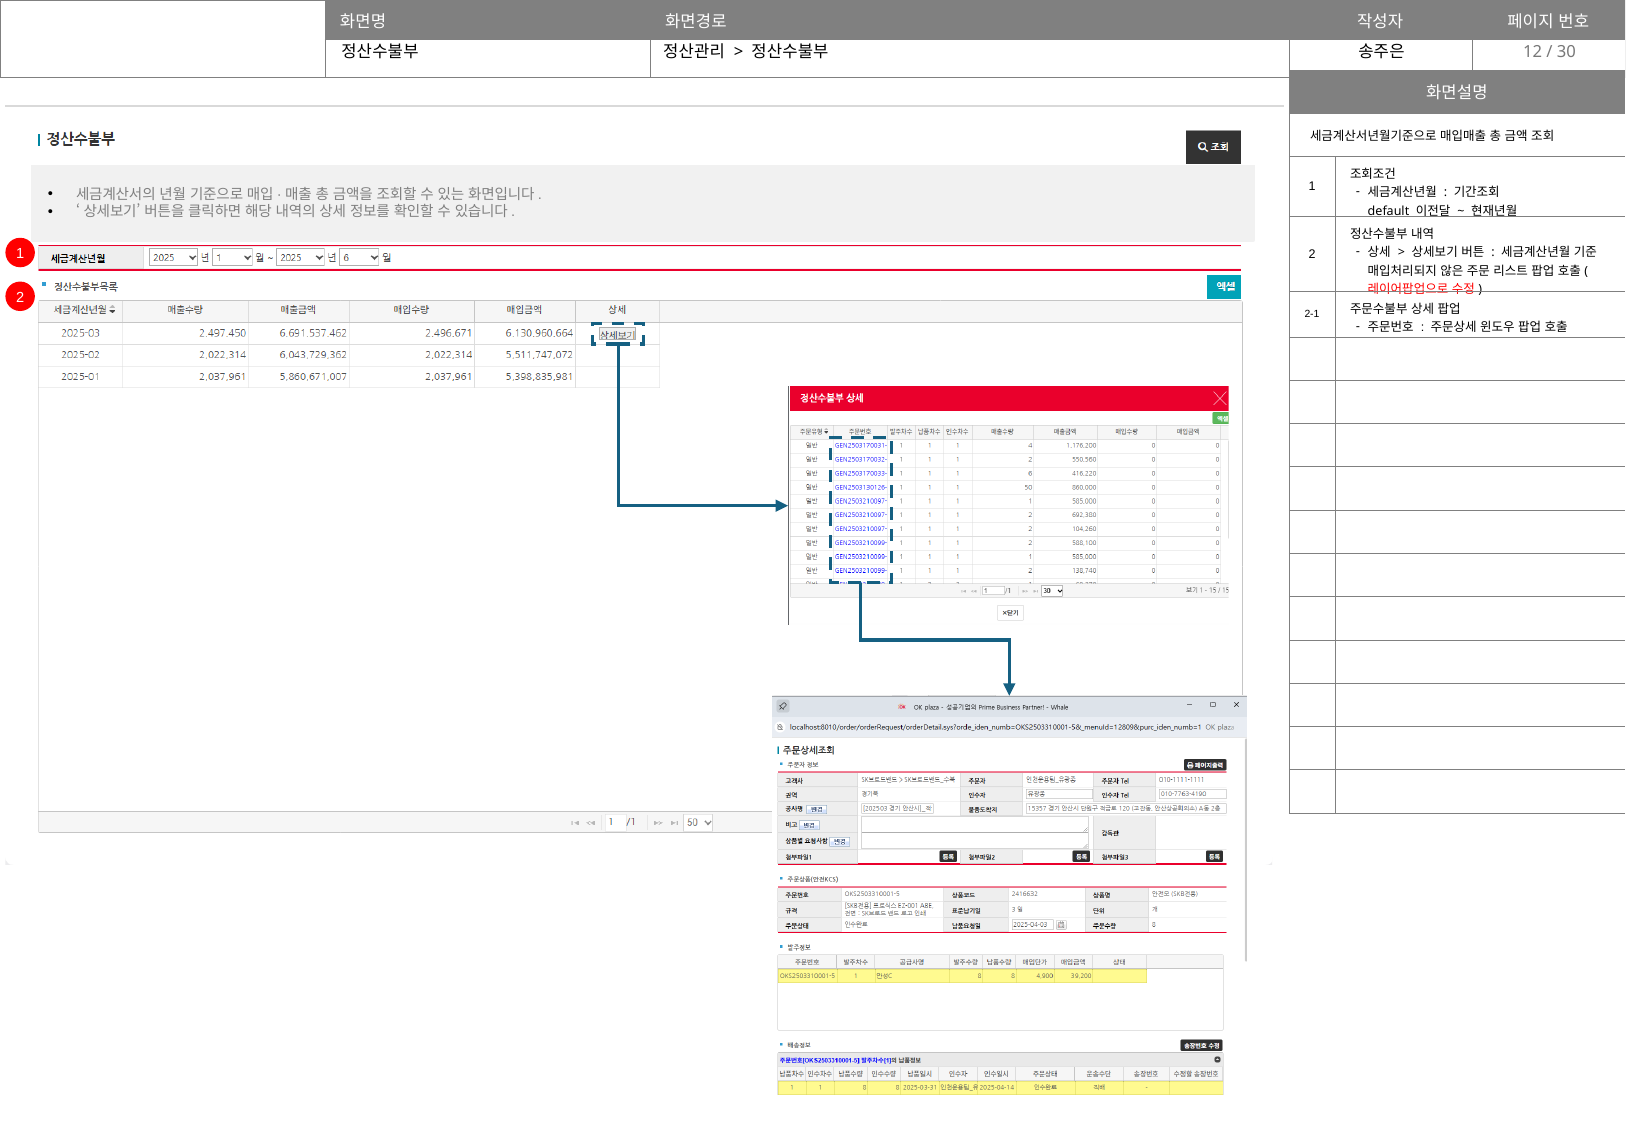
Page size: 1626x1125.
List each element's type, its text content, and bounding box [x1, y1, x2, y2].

table_cell [1336, 727, 1625, 769]
table_cell 1 [1290, 157, 1335, 216]
table_cell [1336, 770, 1625, 813]
table_cell [1290, 684, 1335, 726]
table_cell [1336, 684, 1625, 726]
text_box 1 [6, 236, 35, 244]
text_box 정산관리 > 정산수불부 [648, 33, 971, 68]
text_box 세금계산서의 년월 기준으로 매입·매출 총 금액을 조회할 수 있는 화면입니다. ‘상세보기’ 버튼을 클릭하면 해당 내역의 상세 정보를 확인할 수 있습니다. [32, 166, 1253, 241]
picture [4, 244, 1273, 1096]
table_cell [1336, 424, 1625, 466]
table_cell [1290, 467, 1335, 510]
table_cell [1290, 511, 1335, 553]
table_cell 주문수불부 상세 팝업 주문번호 : 주문상세 윈도우 팝업 호출 [1336, 292, 1625, 337]
table_cell 세금계산서년월기준으로 매입매출 총 금액 조회 [1290, 114, 1625, 156]
table_cell [1290, 338, 1335, 380]
table_cell 2-1 [1290, 292, 1335, 337]
picture [4, 118, 1273, 166]
table_cell 정산수불부 내역 상세 > 상세보기 버튼 : 세금계산년월 기준 매입처리되지 않은 주문 리스트 팝업 호출(레이어팝업으로 수정) [1336, 217, 1625, 291]
table_cell [1336, 554, 1625, 596]
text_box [878, 564, 992, 714]
table_cell [1290, 641, 1335, 683]
table_cell [1336, 381, 1625, 423]
table_cell 조회조건 세금계산년월 : 기간조회 default 이전달 ~ 현재년월 [1336, 157, 1625, 216]
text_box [621, 339, 785, 511]
text_box 정산수불부 [326, 33, 648, 68]
slide_number 12 [1474, 33, 1625, 70]
table_cell 2 [1290, 217, 1335, 291]
table_cell [1290, 597, 1335, 640]
table_cell [1290, 381, 1335, 423]
table_cell [1336, 338, 1625, 380]
table_cell [1336, 641, 1625, 683]
table_cell [1290, 770, 1335, 813]
table_cell [1336, 597, 1625, 640]
table_cell [1336, 511, 1625, 553]
table_cell [1290, 727, 1335, 769]
table_cell [1290, 554, 1335, 596]
table_cell [1336, 467, 1625, 510]
table_cell [1290, 424, 1335, 466]
table_header 화면설명 [1290, 71, 1625, 113]
